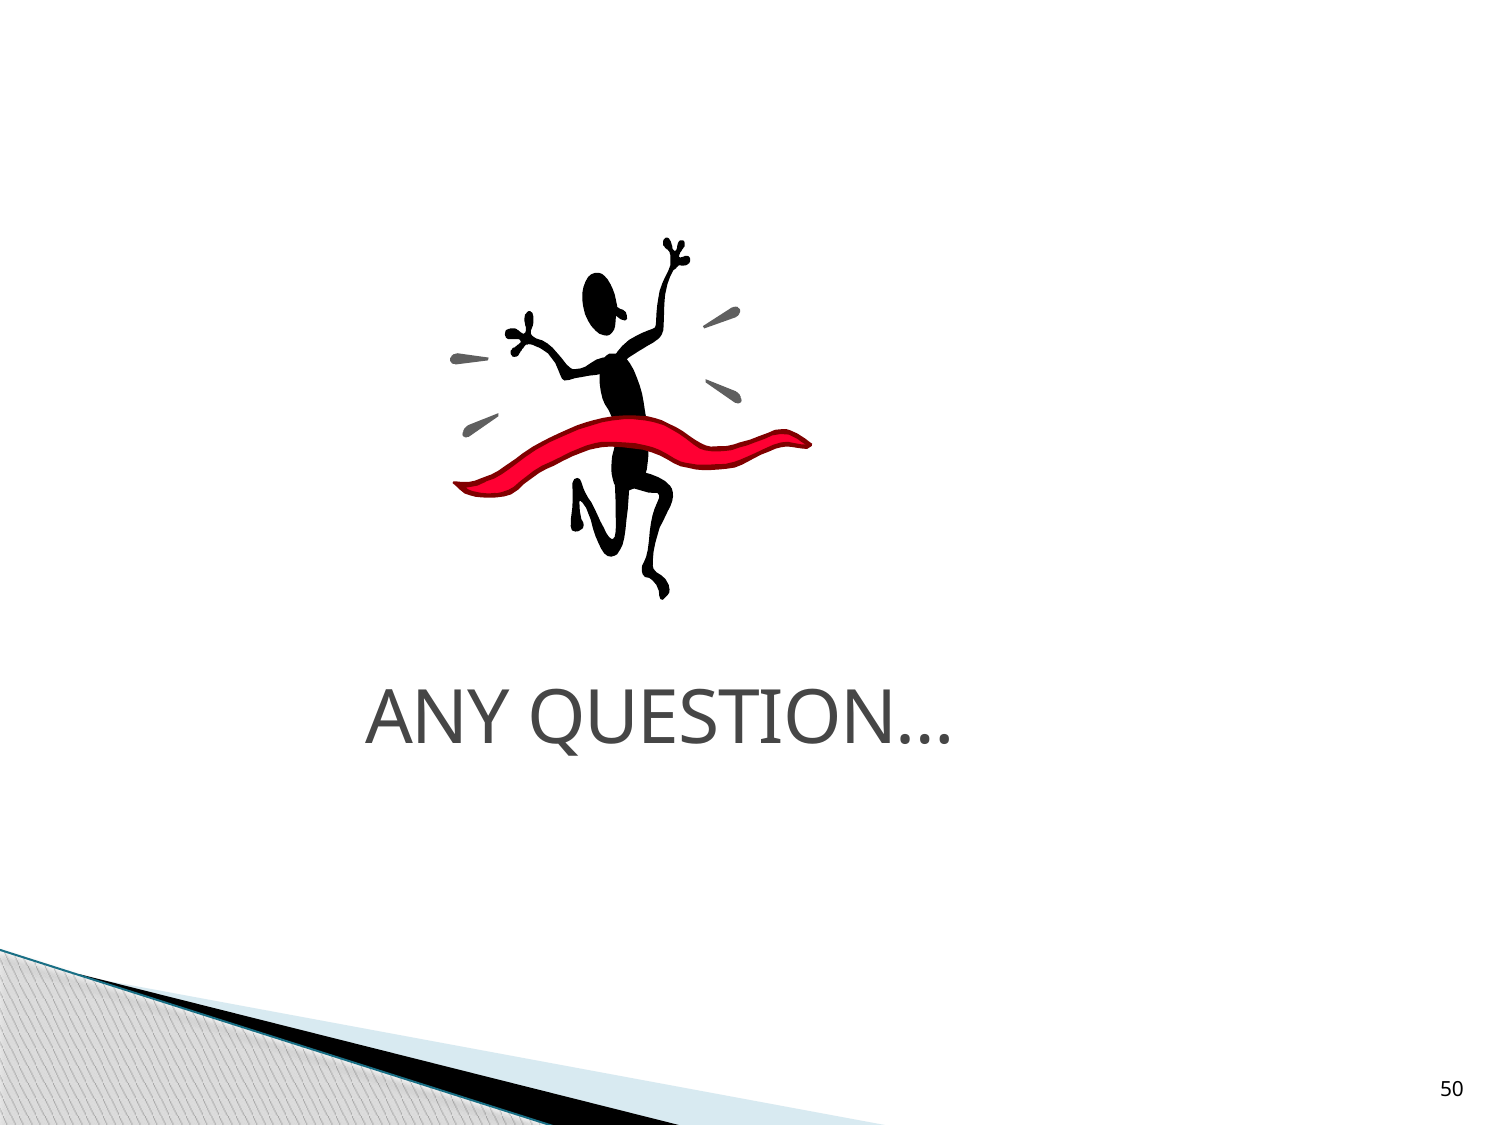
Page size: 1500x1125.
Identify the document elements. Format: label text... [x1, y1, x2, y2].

slide_number 50 [1418, 1051, 1479, 1112]
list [449, 237, 813, 601]
text_box ANY QUESTION… [350, 540, 1300, 766]
